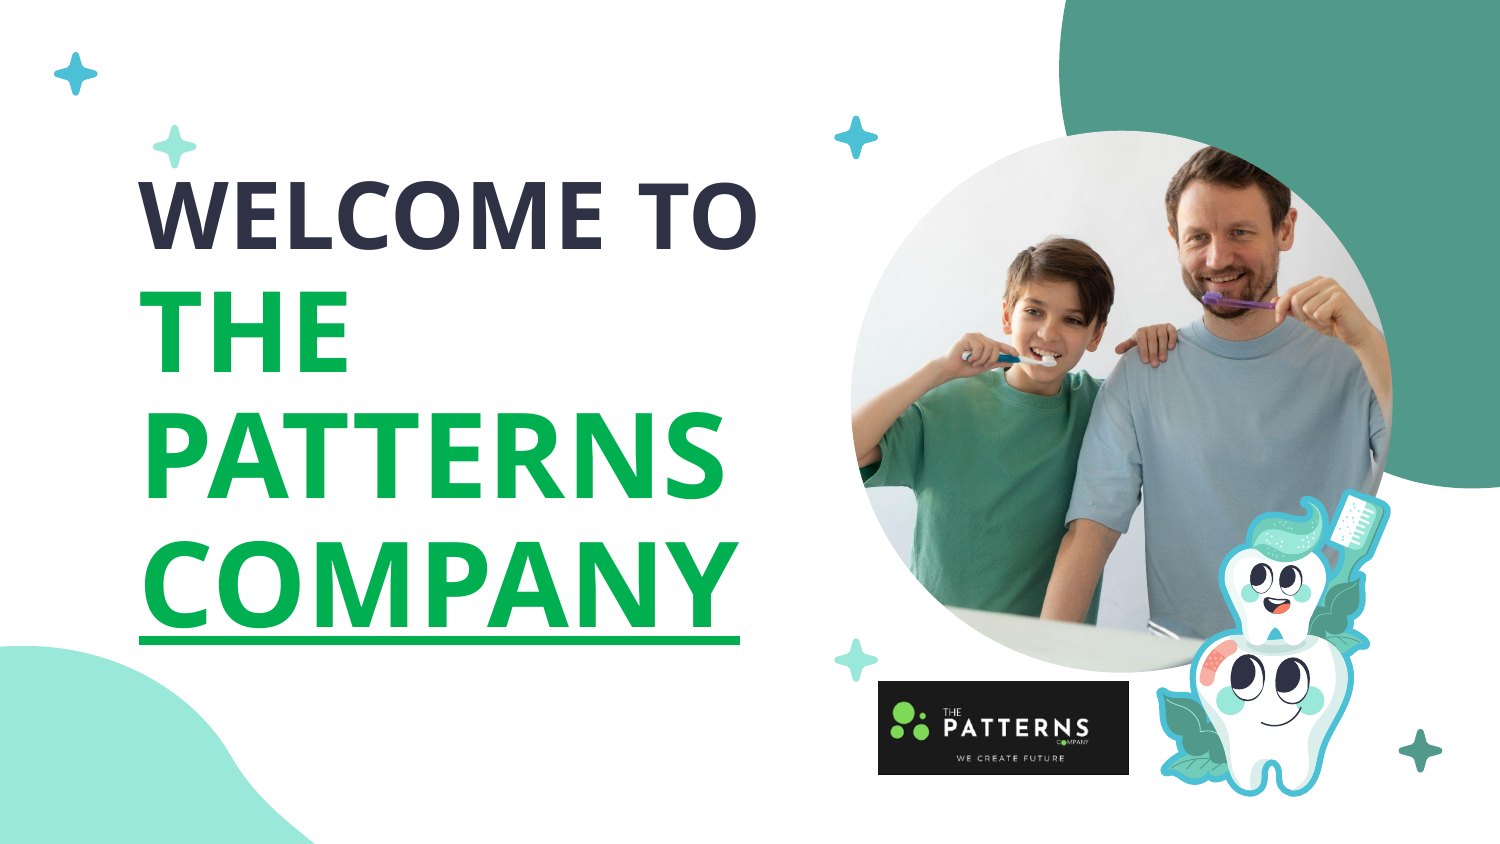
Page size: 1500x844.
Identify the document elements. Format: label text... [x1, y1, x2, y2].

text_box [834, 654, 845, 666]
picture [878, 681, 1129, 775]
text_box [53, 52, 98, 96]
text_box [1162, 494, 1386, 791]
picture [850, 130, 1393, 673]
text_box [834, 115, 863, 143]
text_box [1398, 728, 1443, 773]
text_box [152, 124, 197, 169]
title WELCOME TO THE PATTERNS COMPANY [123, 185, 845, 614]
